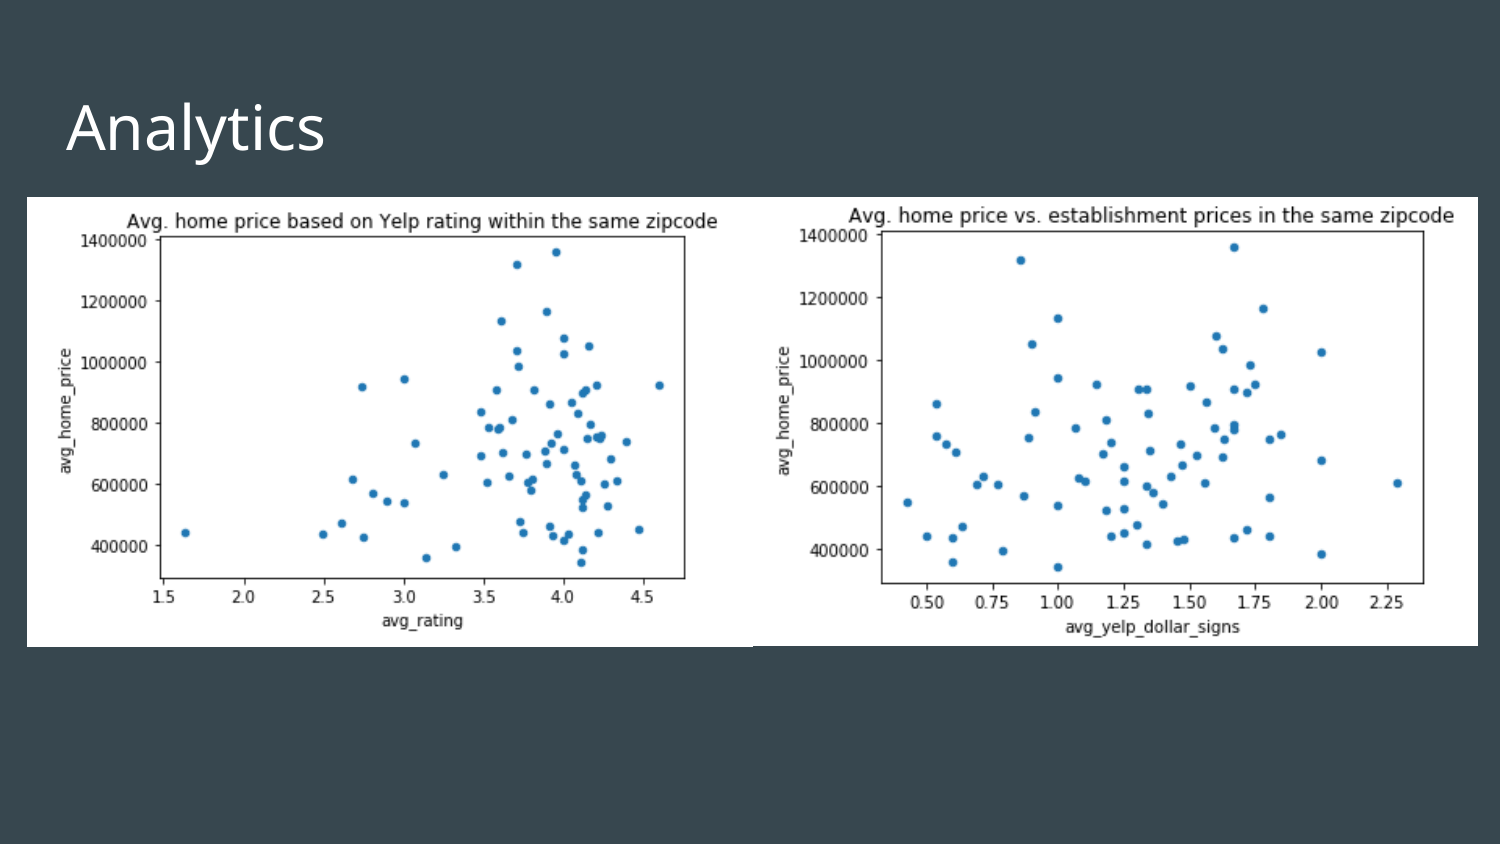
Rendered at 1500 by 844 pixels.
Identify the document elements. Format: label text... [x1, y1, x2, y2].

picture [27, 196, 1478, 647]
title Analytics [51, 72, 1449, 167]
